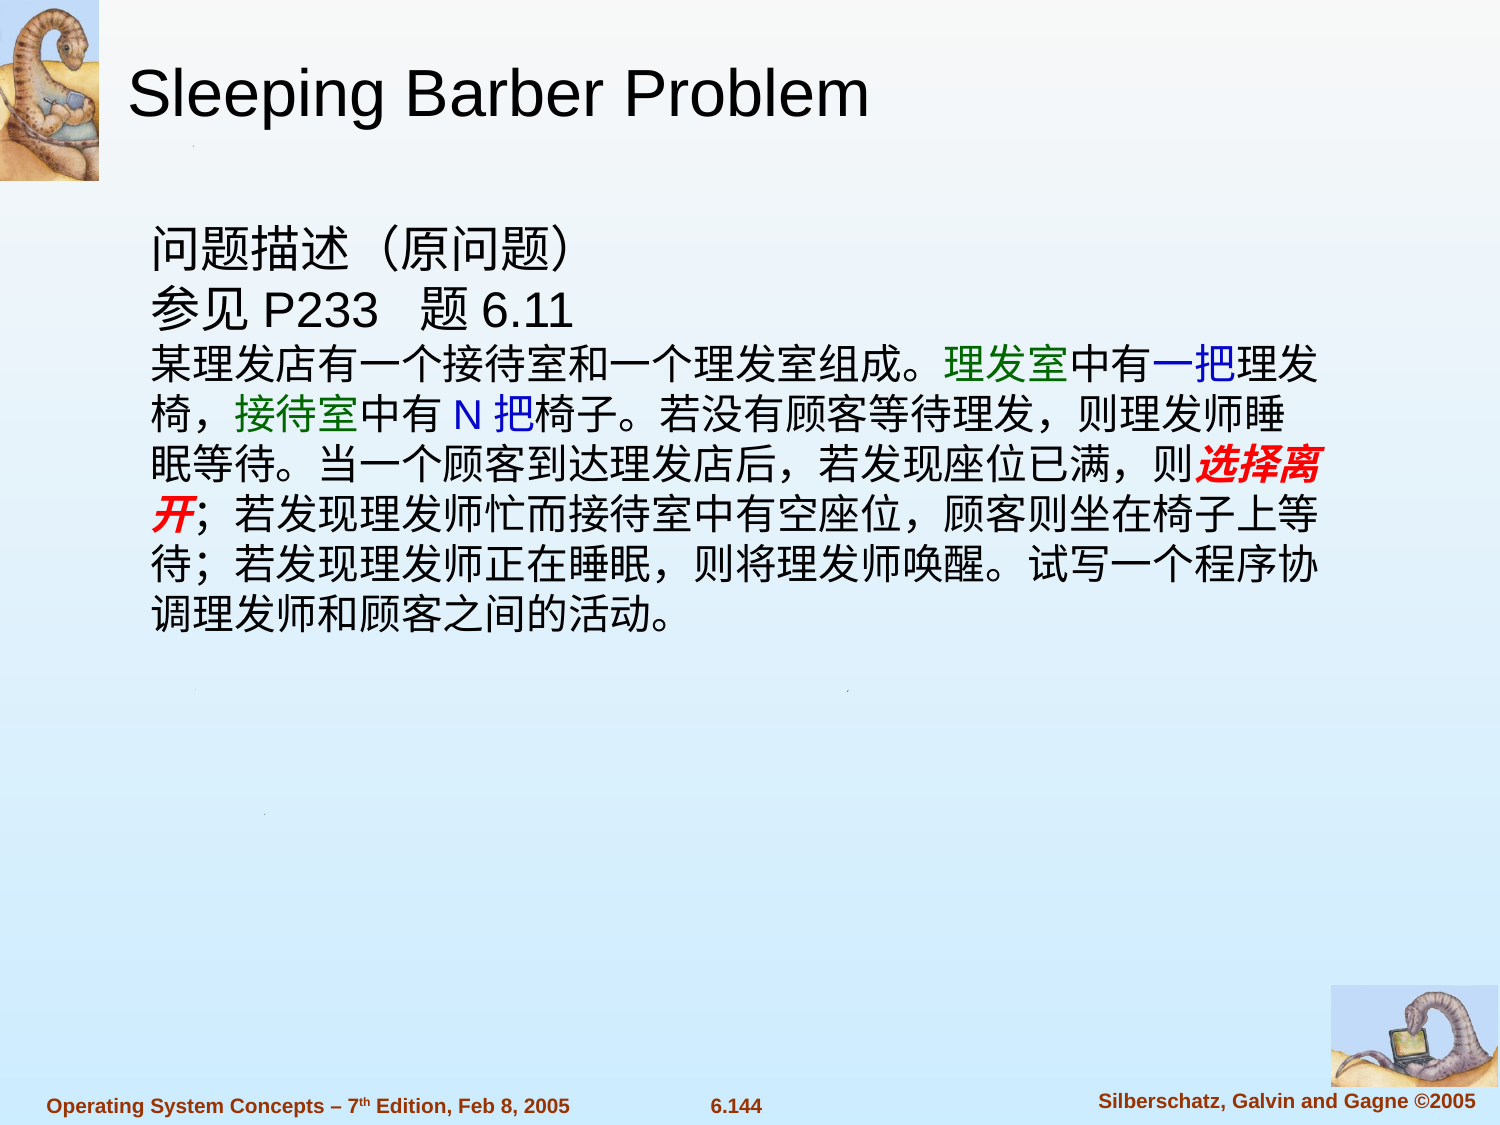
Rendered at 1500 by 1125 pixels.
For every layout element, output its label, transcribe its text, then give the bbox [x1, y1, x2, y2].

title Sleeping Barber Problem [112, 37, 1438, 138]
picture [0, 0, 99, 181]
list 问题描述（原问题） 参见P233 题6.11 某理发店有一个接待室和一个理发室组成。理发室中有一把理发椅，接待室中有N把椅子。若没有顾客等待理发，则理发师睡眠等待。当一个顾客到达理发店后，若发现座位已满，则选择离开；若发现理发师忙而接待室中有空座位，顾客则坐在椅子上等待；若发现理发师正在睡眠，则将理发师唤醒。试写一个程序协调理发师和顾客之间的活动。 [135, 210, 1342, 946]
picture [1331, 985, 1498, 1087]
